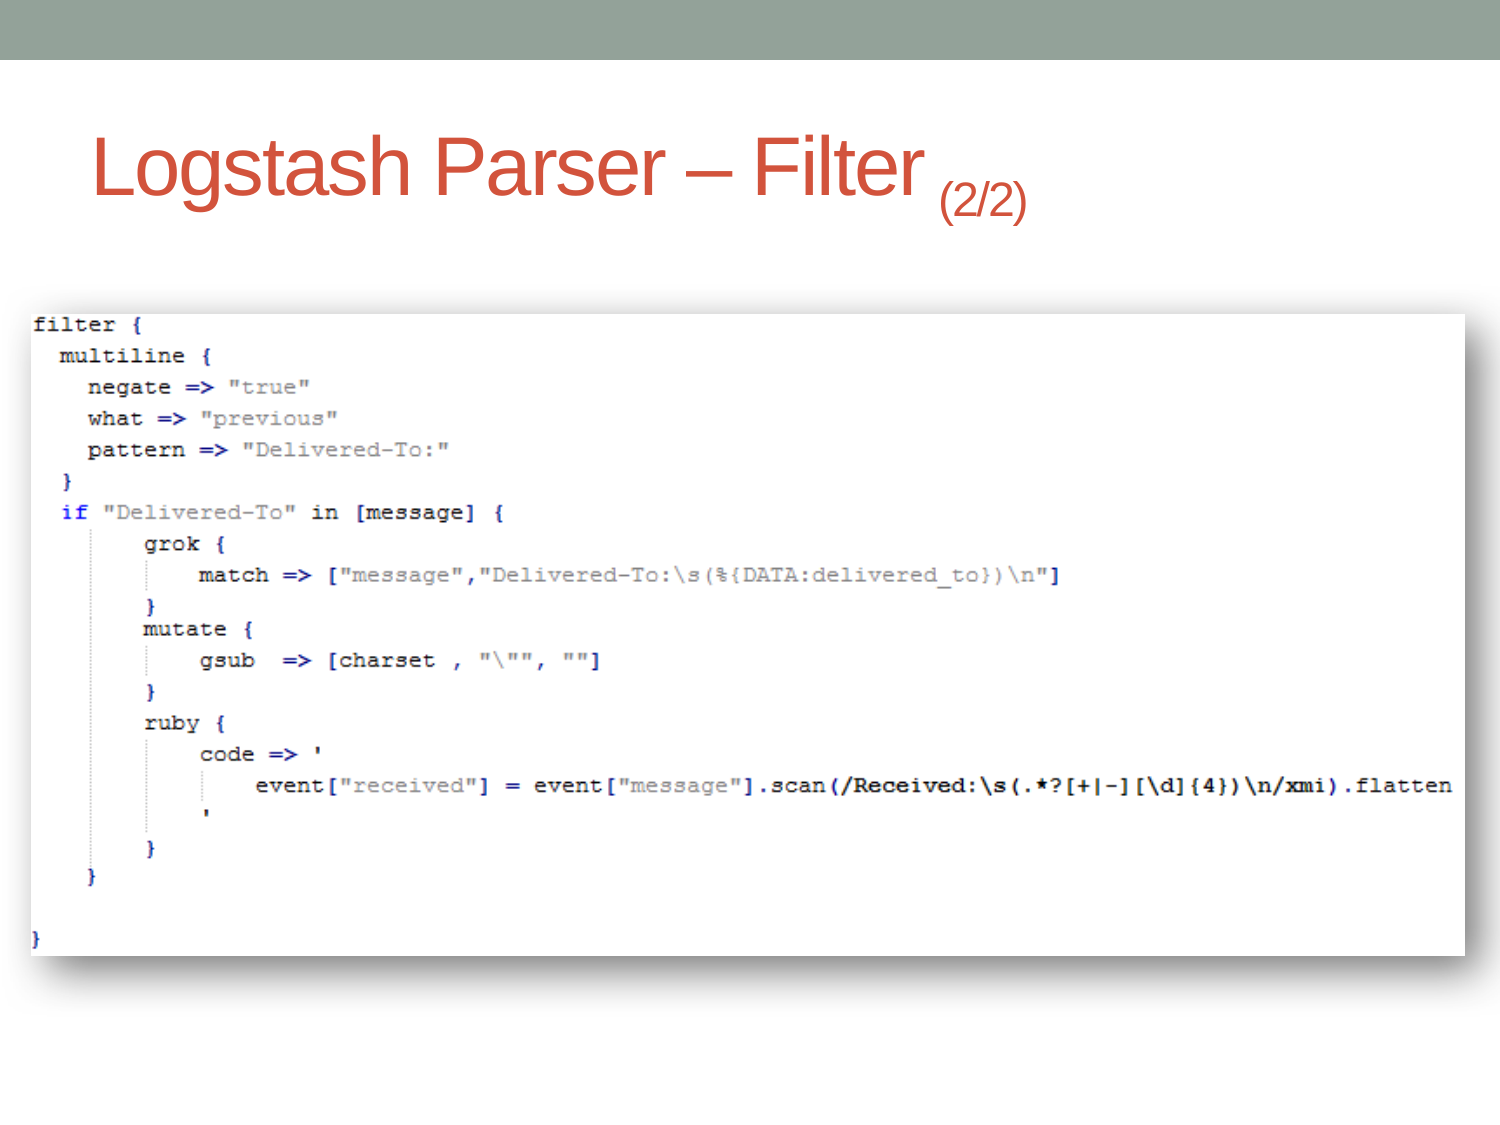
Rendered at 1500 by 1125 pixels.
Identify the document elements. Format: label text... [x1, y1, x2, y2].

picture [31, 313, 1465, 957]
title Logstash Parser – Filter (2/2) [75, 87, 1425, 250]
